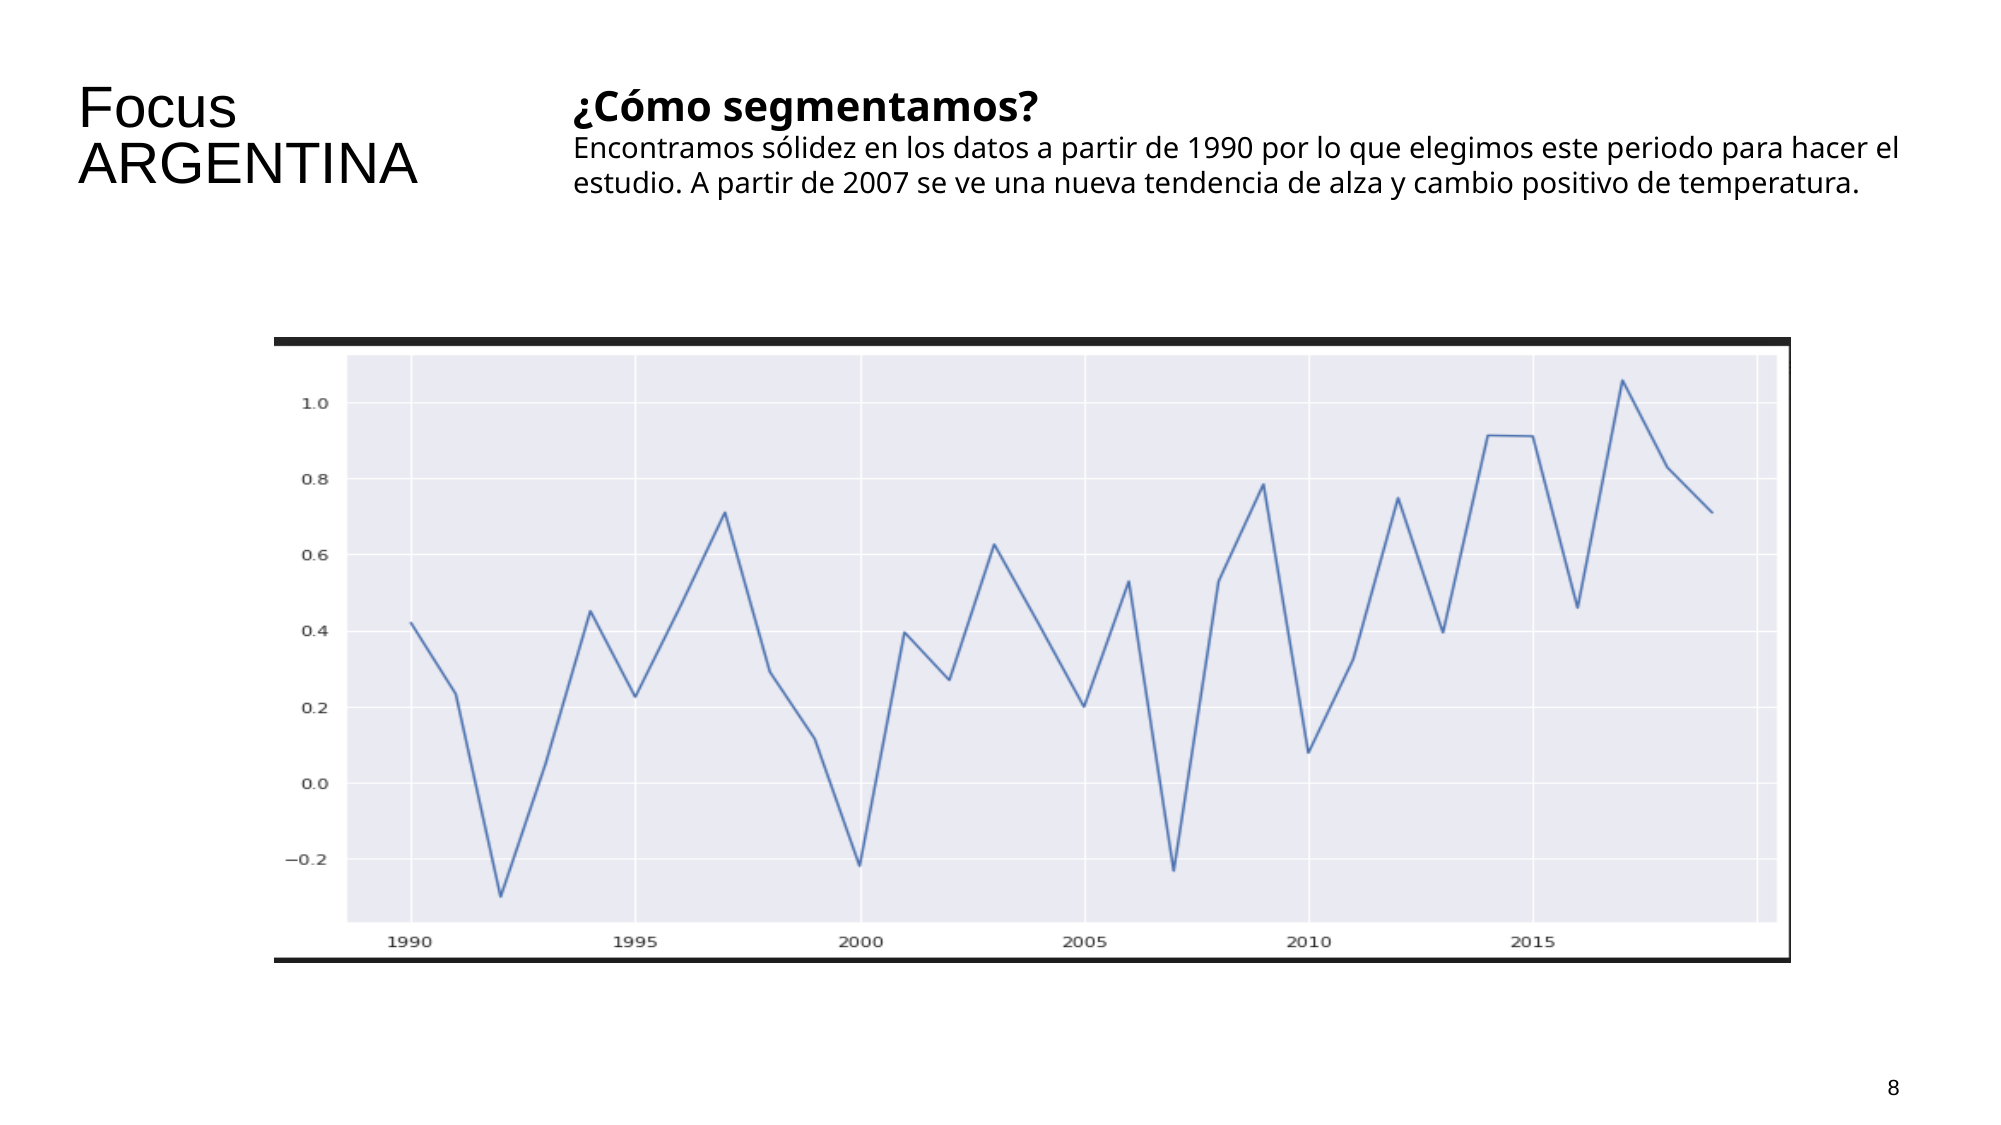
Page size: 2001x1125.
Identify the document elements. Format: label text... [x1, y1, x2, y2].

text_box ‹#› [1887, 1069, 2000, 1104]
picture [273, 337, 1791, 963]
text_box Focus ARGENTINA [78, 83, 525, 196]
text_box ¿Cómo segmentamos? Encontramos sólidez en los datos a partir de 1990 por lo que elegimos este periodo para hacer el estudio. A partir de 2007 se ve una nueva tendencia de alza y cambio positivo de temperatura. [558, 72, 1934, 244]
